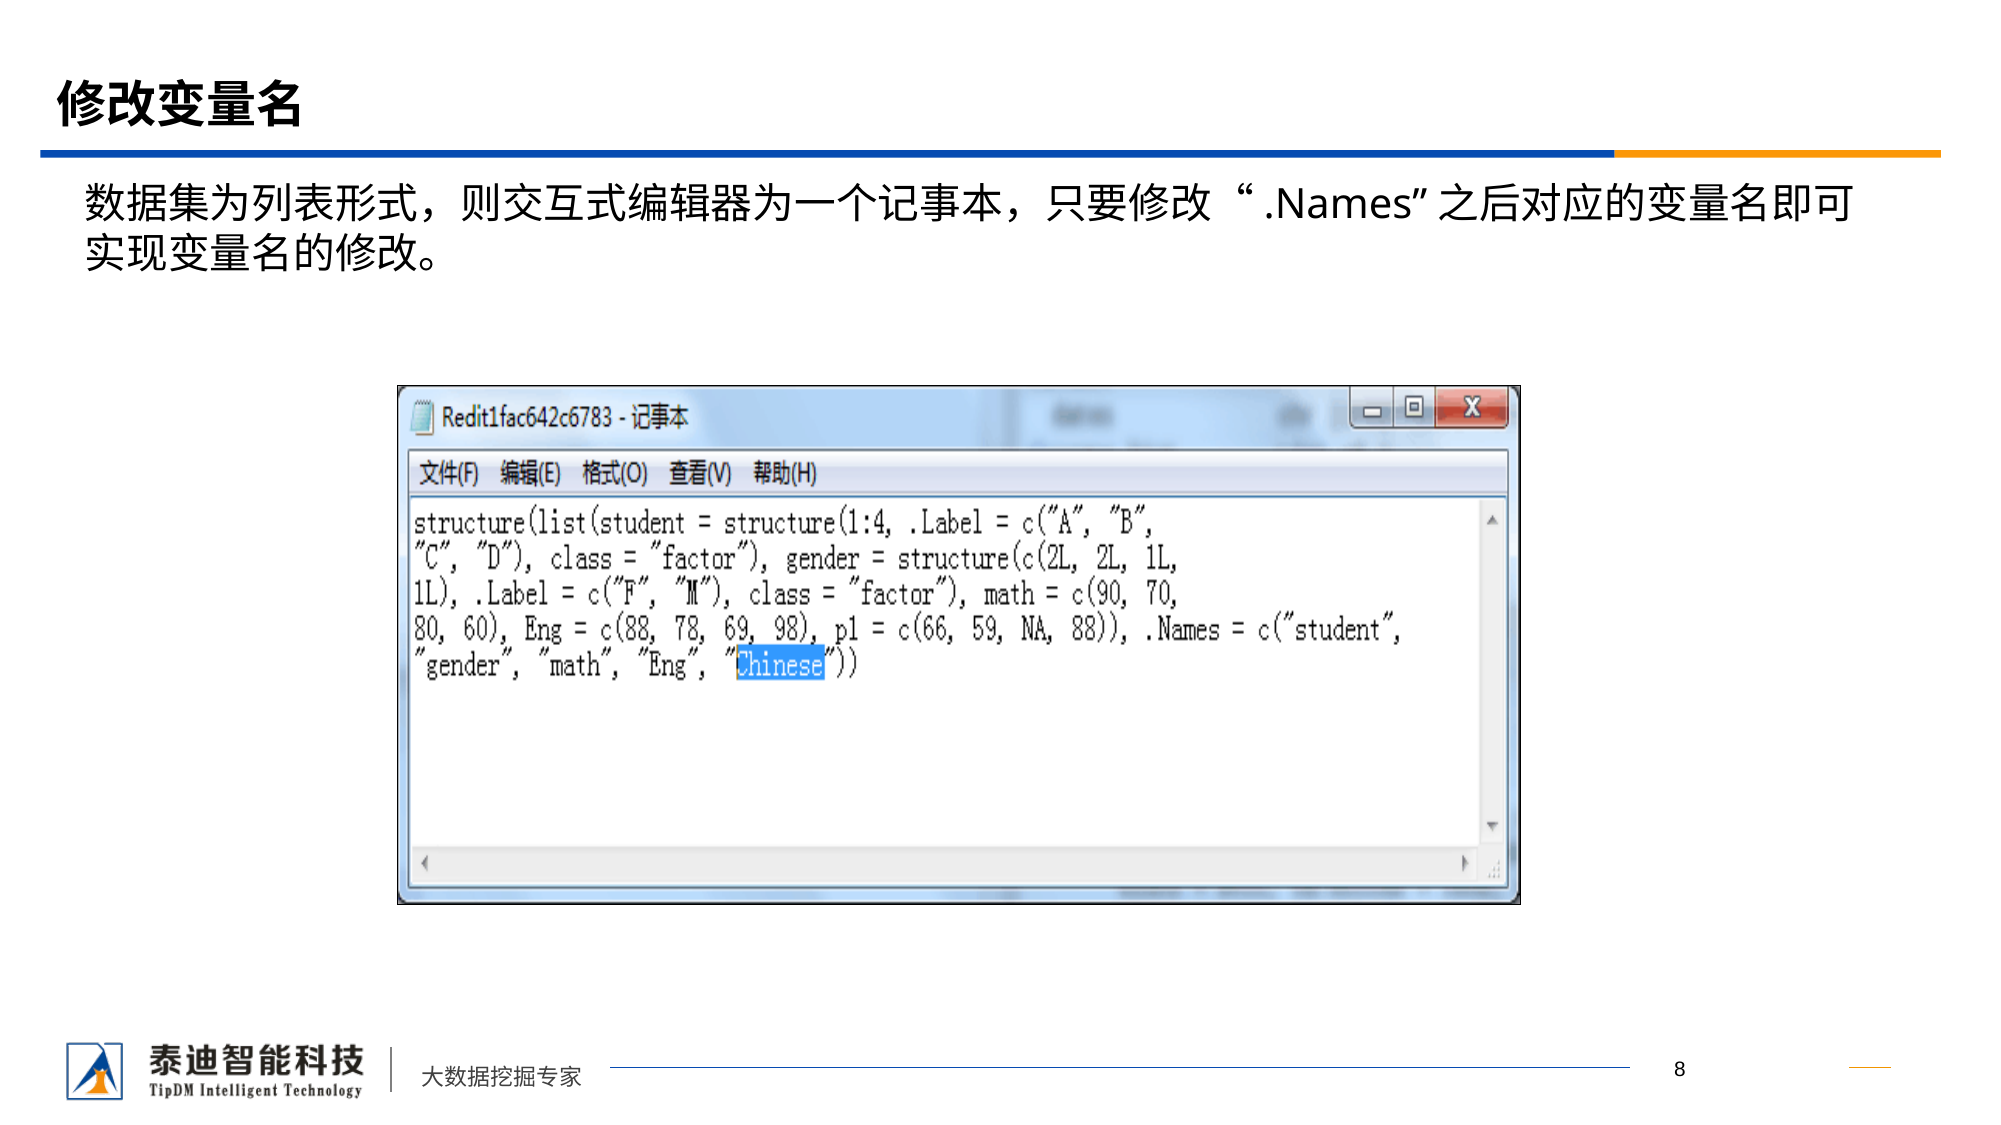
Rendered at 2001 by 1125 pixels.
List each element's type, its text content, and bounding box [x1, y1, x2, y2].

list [397, 385, 1520, 905]
list 数据集为列表形式，则交互式编辑器为一个记事本，只要修改“.Names”之后对应的变量名即可实现变量名的修改。 [69, 186, 1892, 268]
picture [62, 1028, 368, 1107]
title 修改变量名 [41, 58, 1842, 146]
